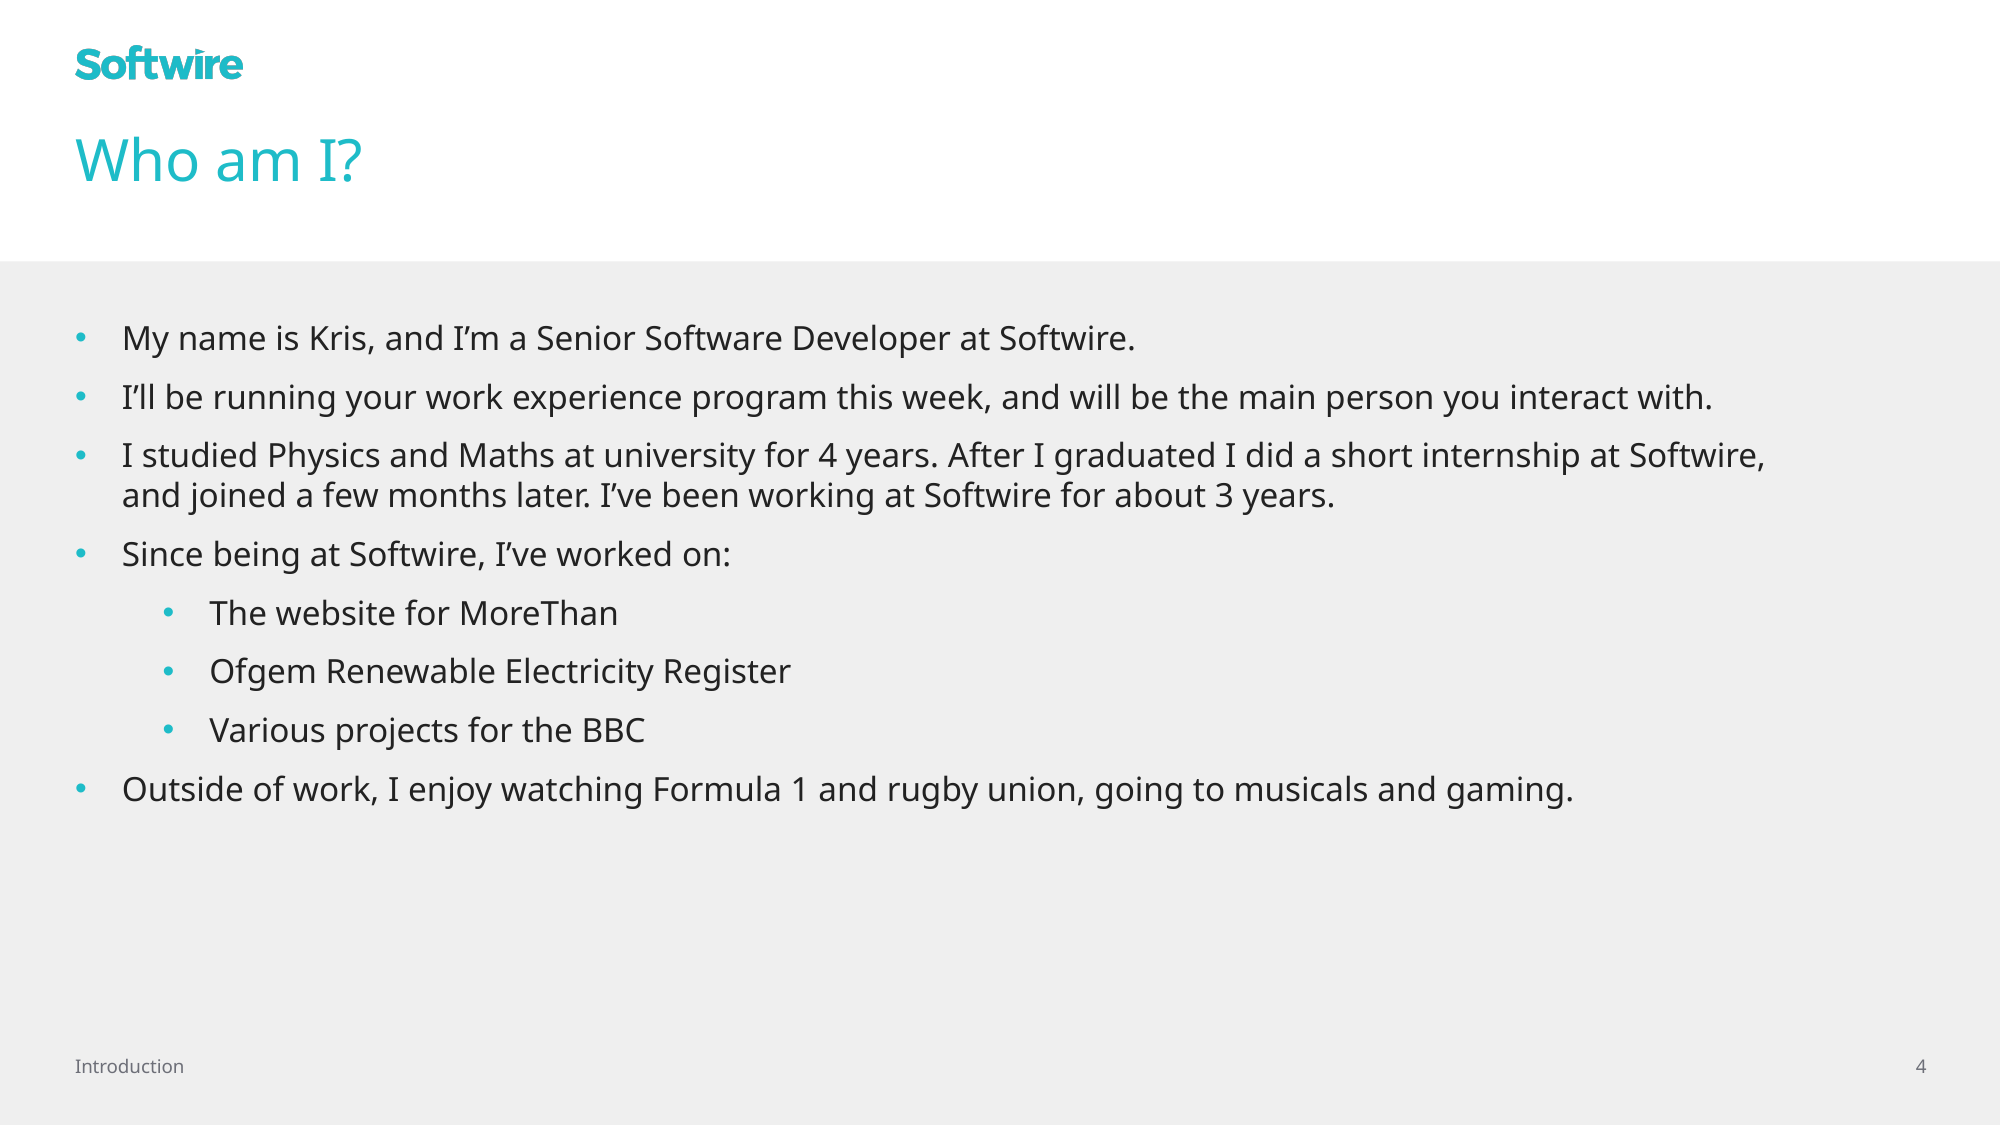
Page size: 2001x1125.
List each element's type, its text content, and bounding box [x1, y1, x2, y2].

slide_number 4 [1806, 1048, 1927, 1086]
title Who am I? [75, 131, 1807, 317]
list My name is Kris, and I’m a Senior Software Developer at Softwire. I’ll be running your work experience program this week, and will be the main person you interact with. I studied Physics and Maths at university for 4 years. After I graduated I did a short internship at Softwire, and joined a few months later. I’ve been working at Softwire for about 3 years. Since being at Softwire, I’ve worked on: The website for MoreThan Ofgem Renewable Electricity Register Various projects for the BBC Outside of work, I enjoy watching Formula 1 and rugby union, going to musicals and gaming. [75, 317, 1807, 1030]
footer Introduction [75, 1048, 1442, 1086]
picture [75, 45, 243, 80]
